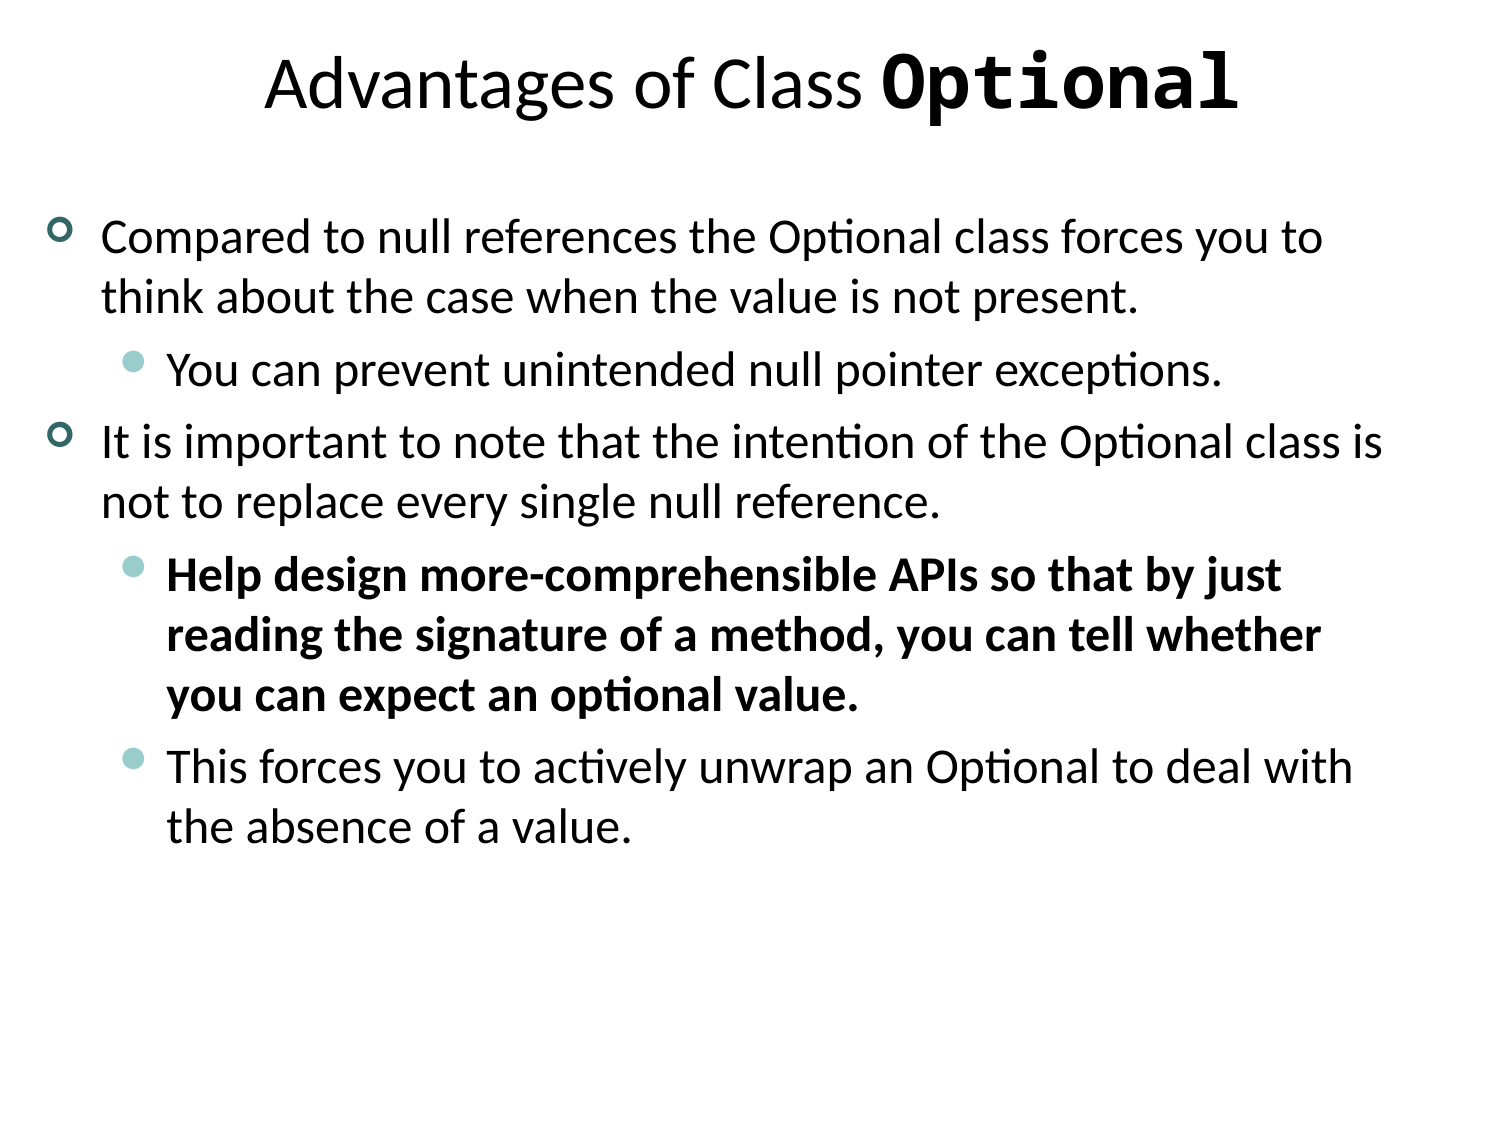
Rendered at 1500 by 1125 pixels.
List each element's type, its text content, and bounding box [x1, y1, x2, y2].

list Compared to null references the Optional class forces you to think about the case when the value is not present. You can prevent unintended null pointer exceptions. It is important to note that the intention of the Optional class is not to replace every single null reference. Help design more-comprehensible APIs so that by just reading the signature of a method, you can tell whether you can expect an optional value. This forces you to actively unwrap an Optional to deal with the absence of a value. [29, 196, 1412, 1095]
title Advantages of Class Optional [76, 0, 1430, 158]
